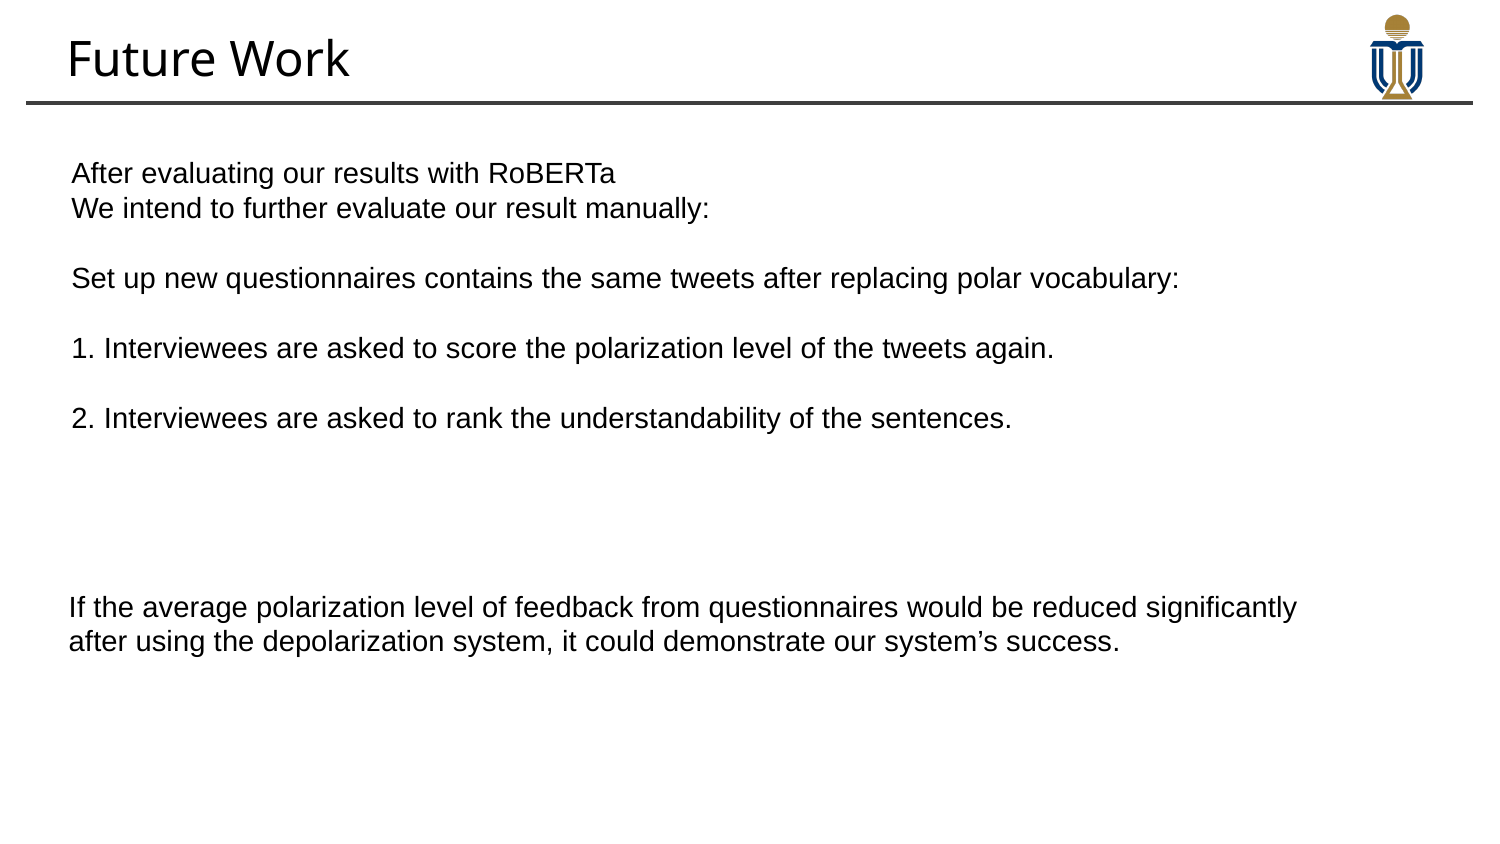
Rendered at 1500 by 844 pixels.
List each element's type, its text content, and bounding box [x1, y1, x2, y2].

text_box After evaluating our results with RoBERTa We intend to further evaluate our result manually: Set up new questionnaires contains the same tweets after replacing polar vocabulary: 1. Interviewees are asked to score the polarization level of the tweets again. 2. Interviewees are asked to rank the understandability of the sentences. [56, 146, 1447, 442]
text_box If the average polarization level of feedback from questionnaires would be reduced significantly after using the depolarization system, it could demonstrate our system’s success. [54, 580, 1323, 666]
picture [1369, 14, 1425, 100]
title Future Work [56, 22, 1351, 92]
